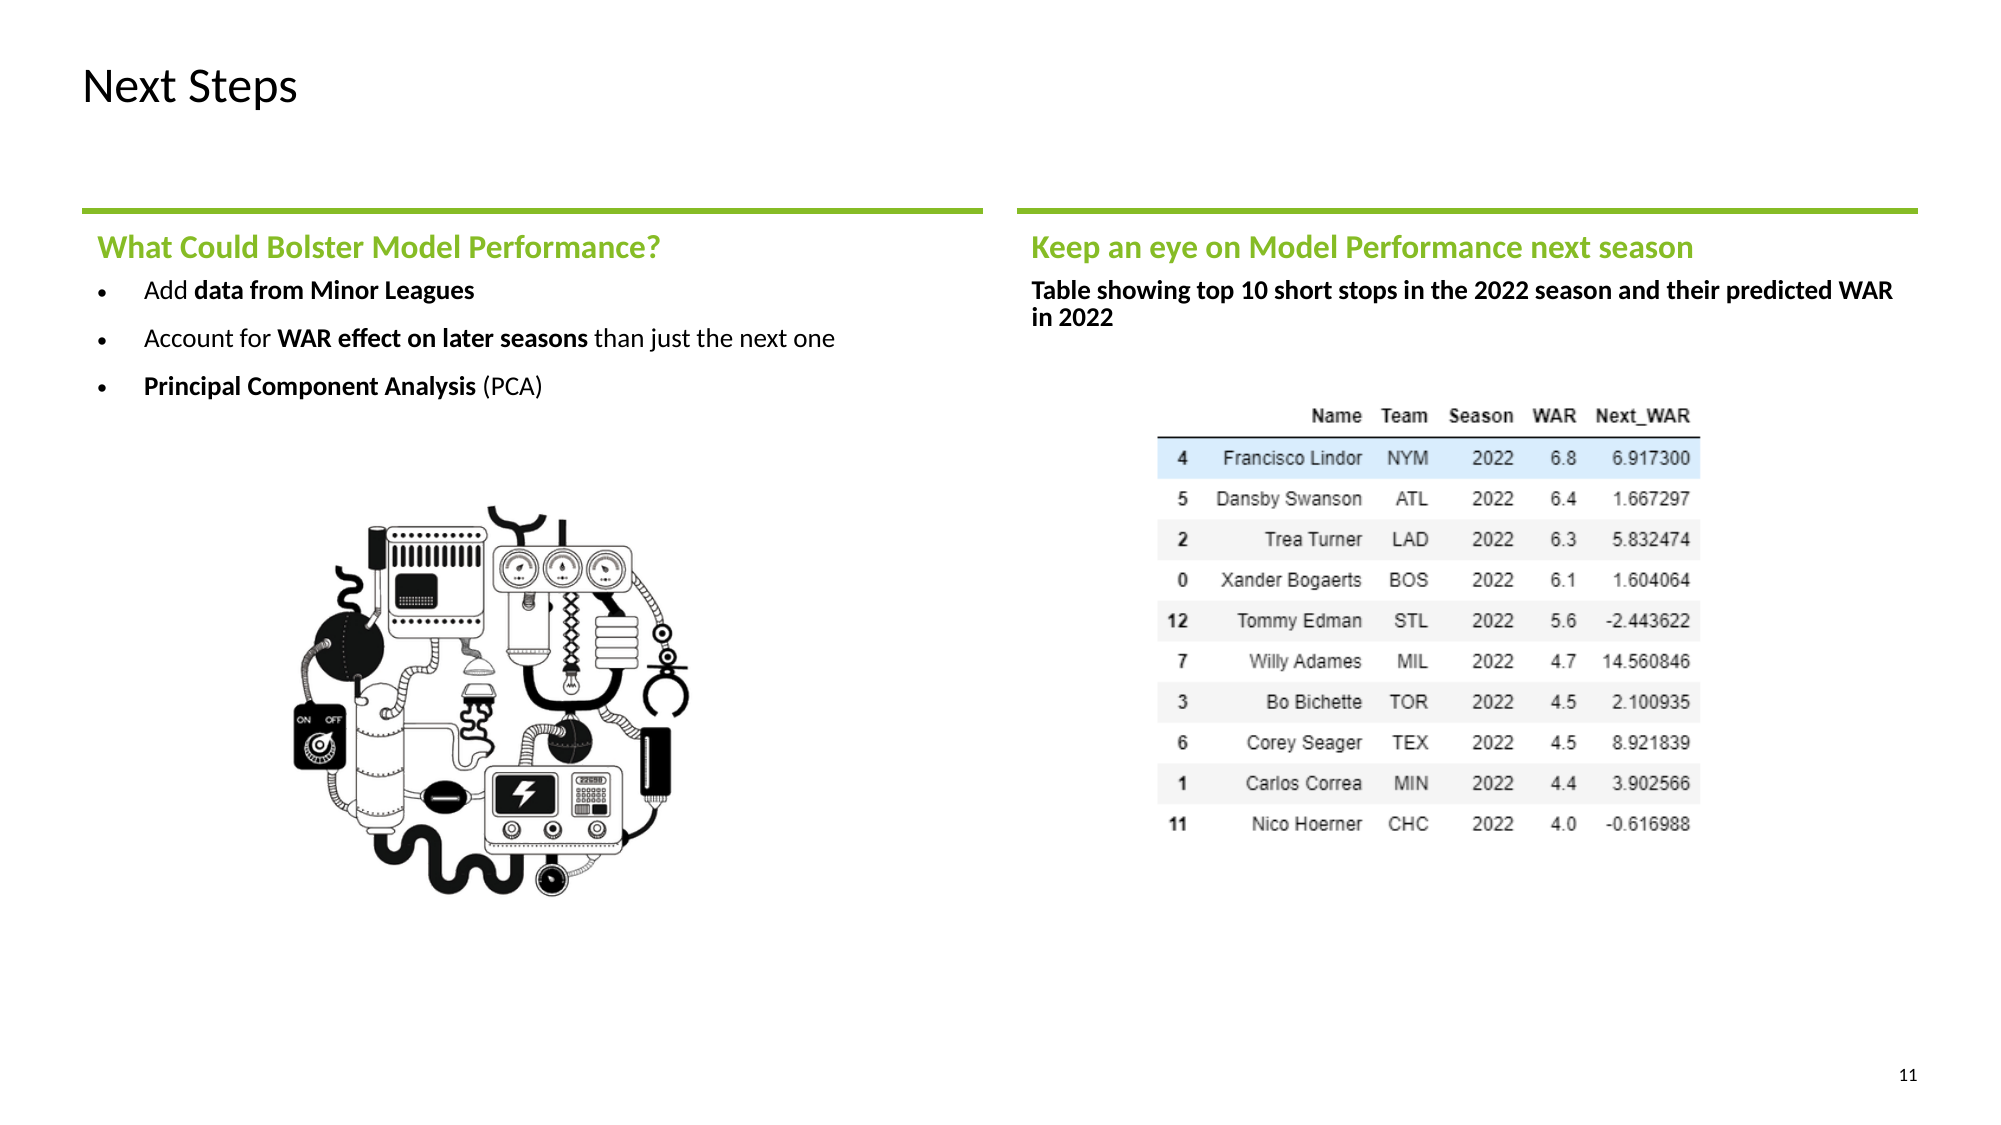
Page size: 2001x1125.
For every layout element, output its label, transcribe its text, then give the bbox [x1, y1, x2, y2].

table_header What Could Bolster Model Performance? Add data from Minor Leagues Account for WAR effect on later seasons than just the next one Principal Component Analysis (PCA) [82, 214, 983, 888]
picture [1149, 389, 1702, 845]
picture [207, 417, 775, 985]
title Next Steps [82, 52, 1918, 107]
table_header Keep an eye on Model Performance next season Table showing top 10 short stops in the 2022 season and their predicted WAR in 2022 [1017, 214, 1918, 724]
